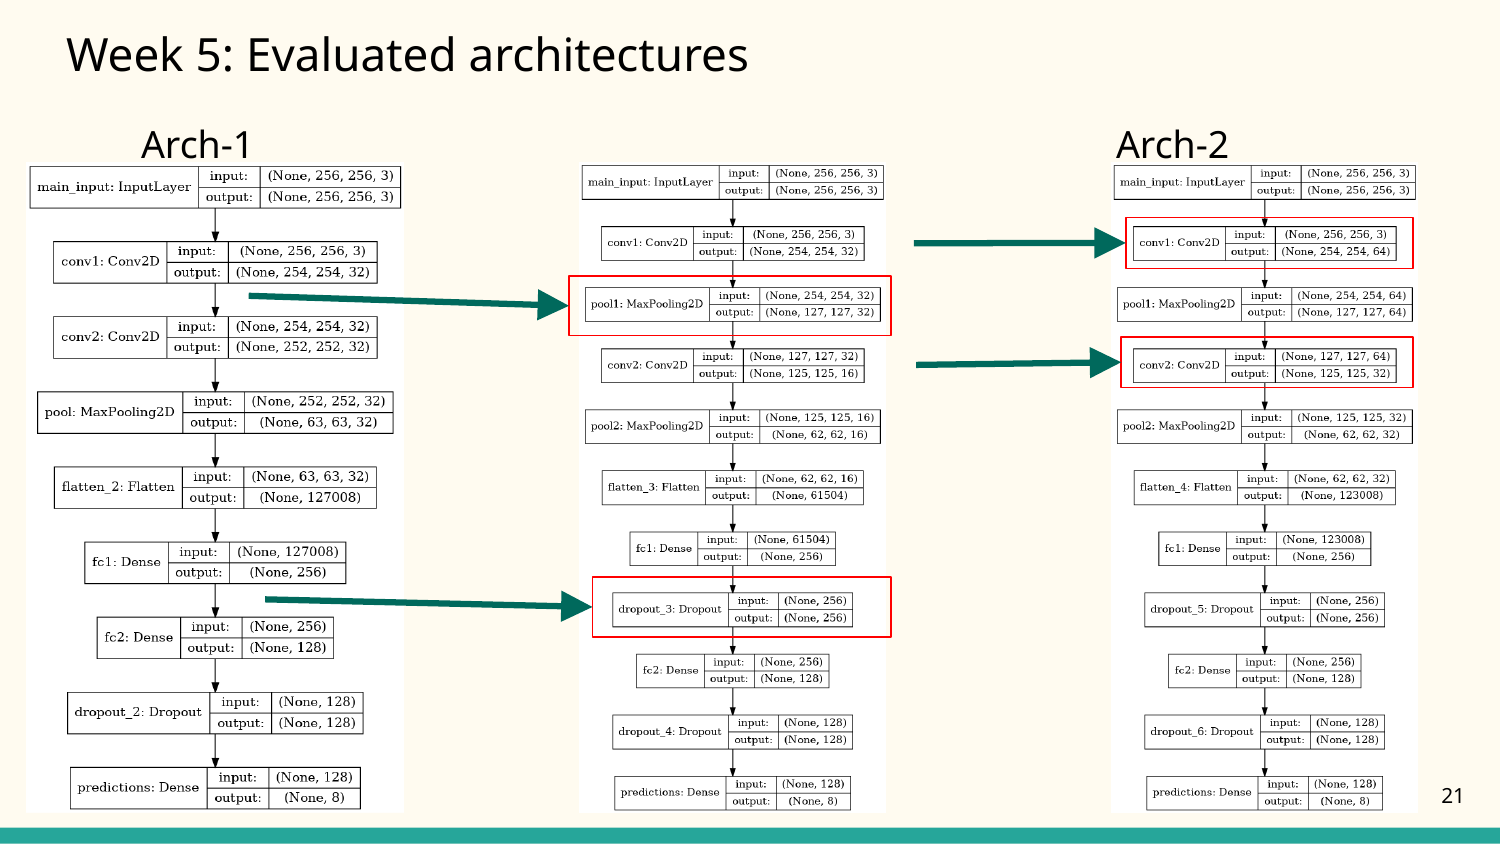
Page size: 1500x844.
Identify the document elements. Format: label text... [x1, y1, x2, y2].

text_box [568, 275, 574, 299]
title Week 5: Evaluated architectures [51, 10, 1449, 98]
text_box [568, 309, 574, 336]
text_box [248, 295, 570, 306]
list Arch-1 Arch-2 Arch-3 [51, 98, 1449, 657]
picture [26, 162, 404, 813]
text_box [915, 361, 1122, 366]
picture [579, 162, 886, 813]
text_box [264, 599, 593, 608]
slide_number ‹#› [1389, 764, 1480, 830]
picture [1111, 162, 1418, 813]
